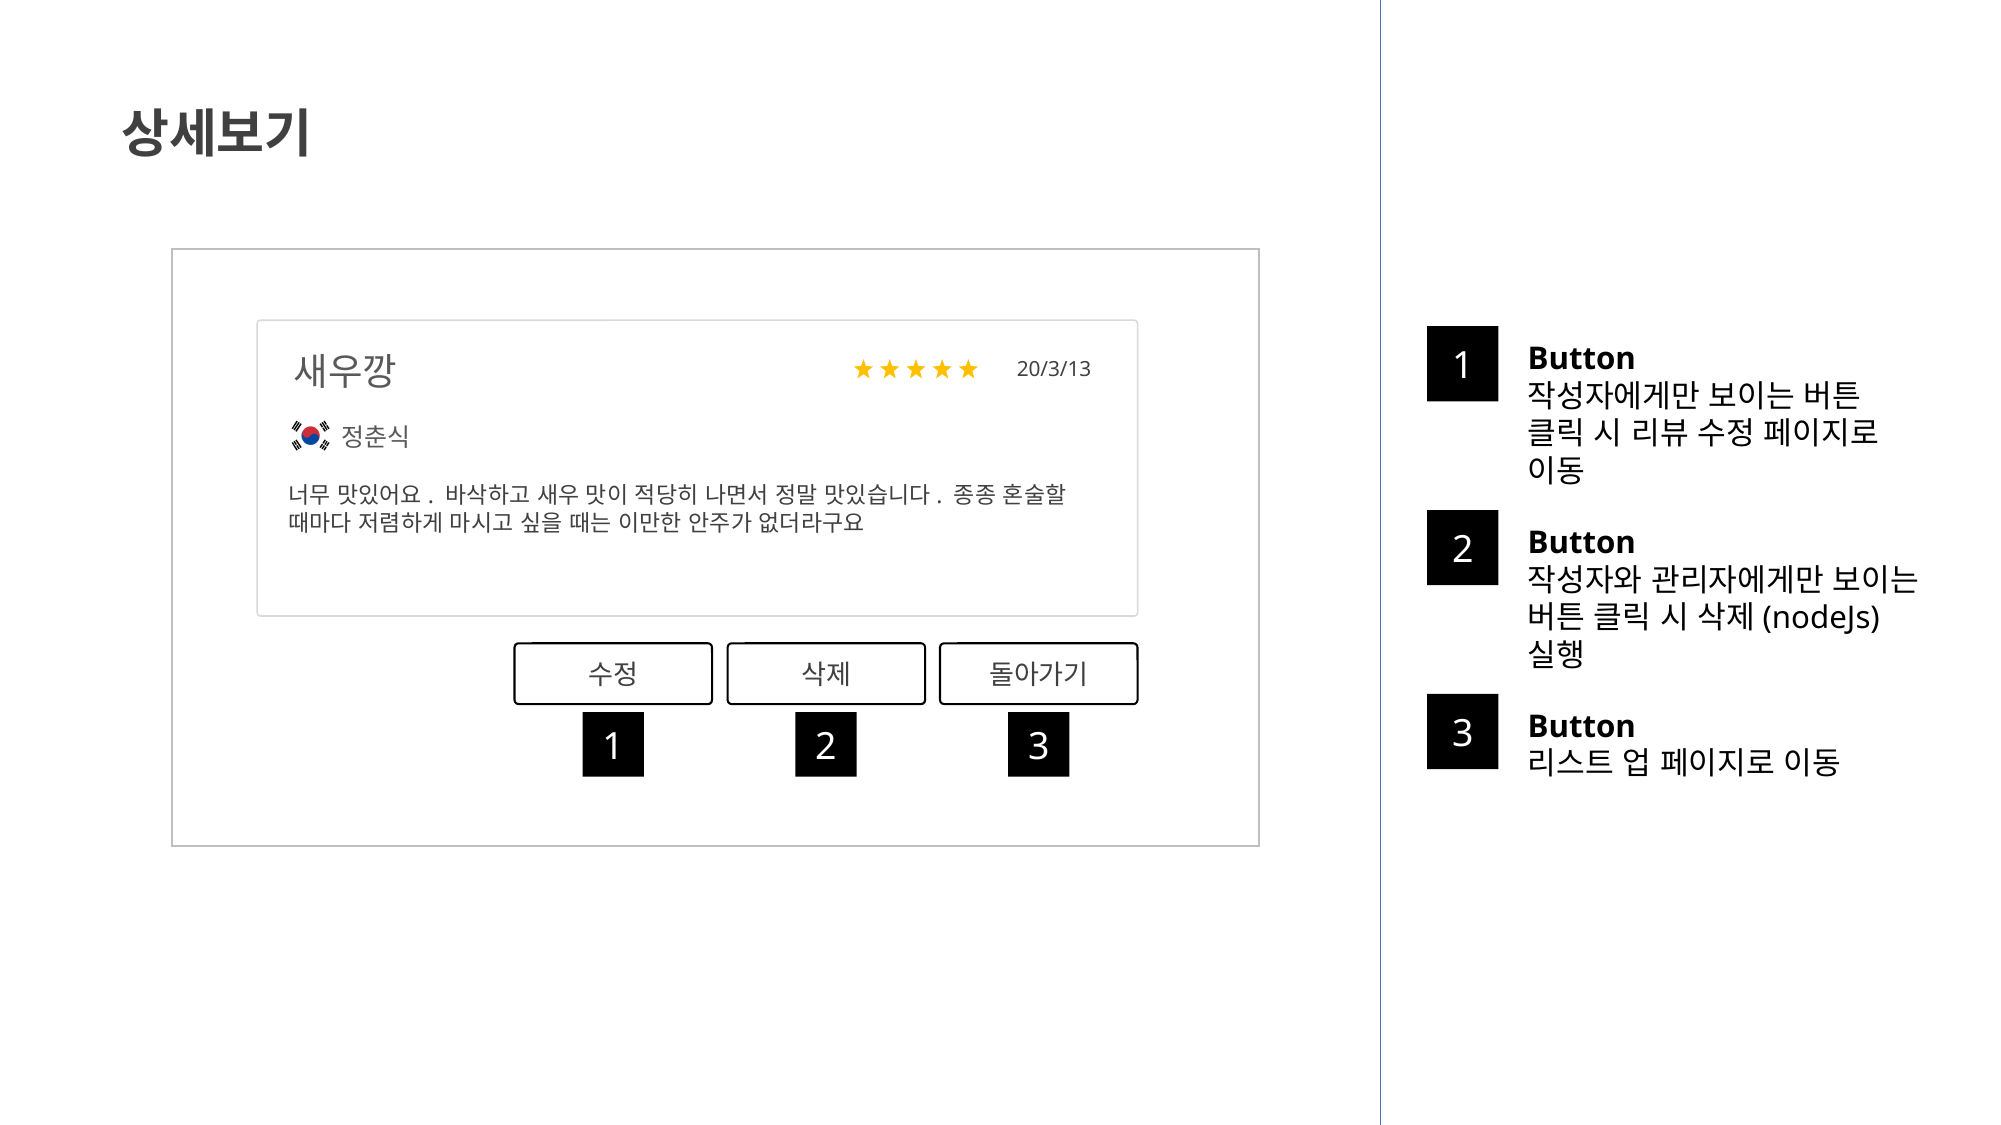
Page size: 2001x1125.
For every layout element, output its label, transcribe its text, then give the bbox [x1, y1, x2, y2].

text_box 수정 [513, 642, 714, 706]
text_box 상세보기 [106, 92, 328, 170]
text_box [171, 248, 1260, 847]
text_box 2 [794, 711, 858, 778]
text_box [853, 359, 979, 379]
text_box 3 [1007, 711, 1070, 778]
text_box 20/3/13 [1002, 348, 1108, 389]
text_box 새우깡 [278, 340, 413, 401]
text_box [1427, 693, 1952, 790]
text_box 돌아가기 [938, 642, 1139, 706]
text_box 너무 맛있어요. 바삭하고 새우 맛이 적당히 나면서 정말 맛있습니다. 종종 혼술할 때마다 저렴하게 마시고 싶을 때는 이만한 안주가 없더라구요 [273, 473, 1113, 544]
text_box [1427, 326, 1952, 498]
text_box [283, 408, 486, 464]
text_box [256, 319, 1139, 618]
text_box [1427, 510, 1952, 682]
text_box 삭제 [726, 642, 927, 706]
text_box 1 [582, 711, 645, 778]
